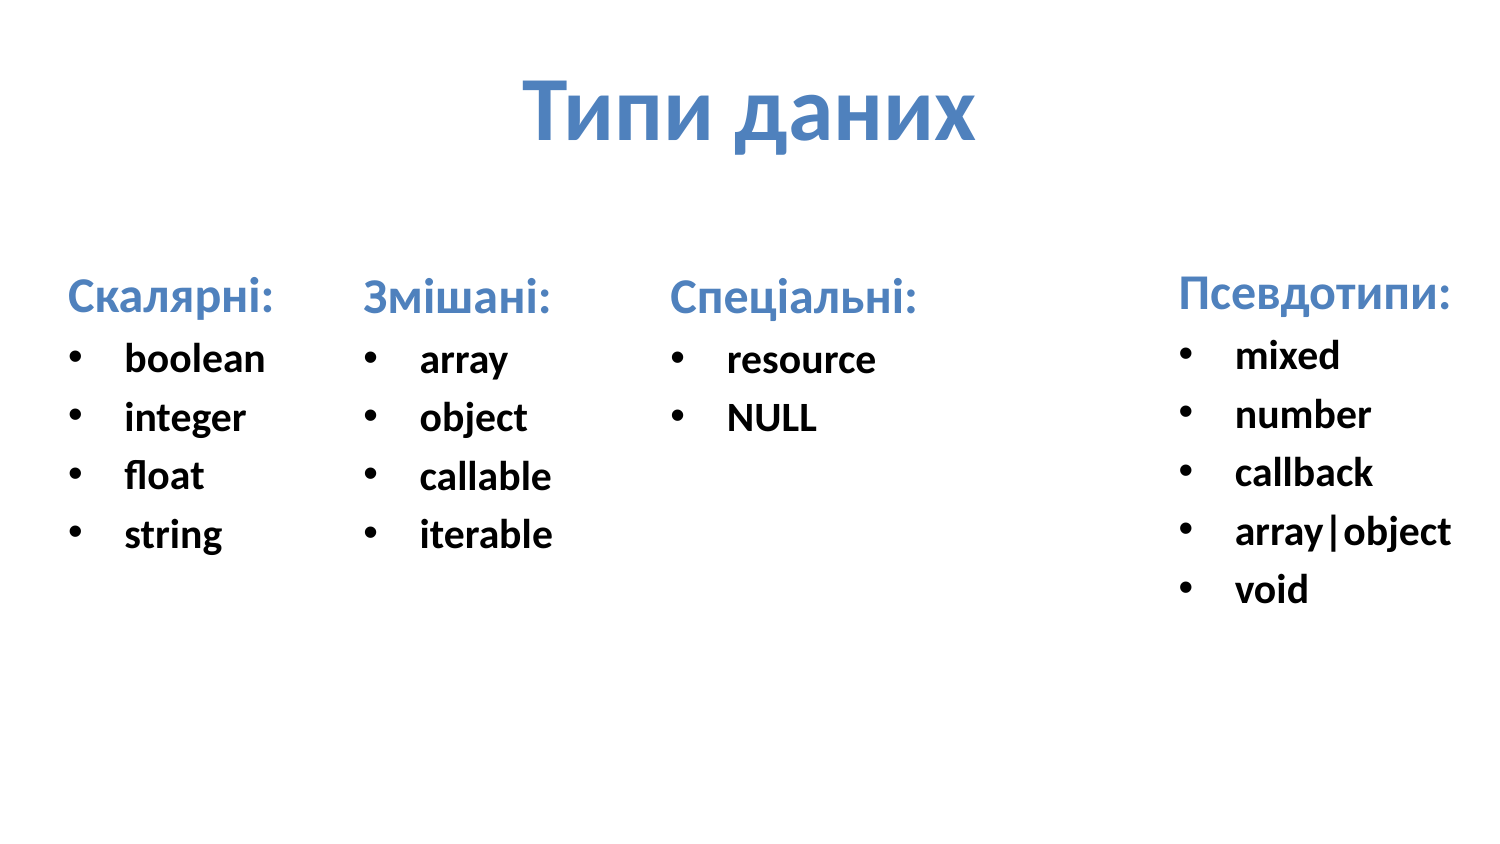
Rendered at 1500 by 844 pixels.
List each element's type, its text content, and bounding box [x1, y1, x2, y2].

title Типи даних [75, 33, 1425, 175]
text_box Спеціальні: resource NULL [655, 255, 951, 741]
text_box Псевдотипи: mixed number callback array|object void [1163, 252, 1471, 737]
text_box Змішані: array object callable iterable [348, 255, 610, 741]
list Скалярні: boolean integer float string [53, 255, 315, 741]
